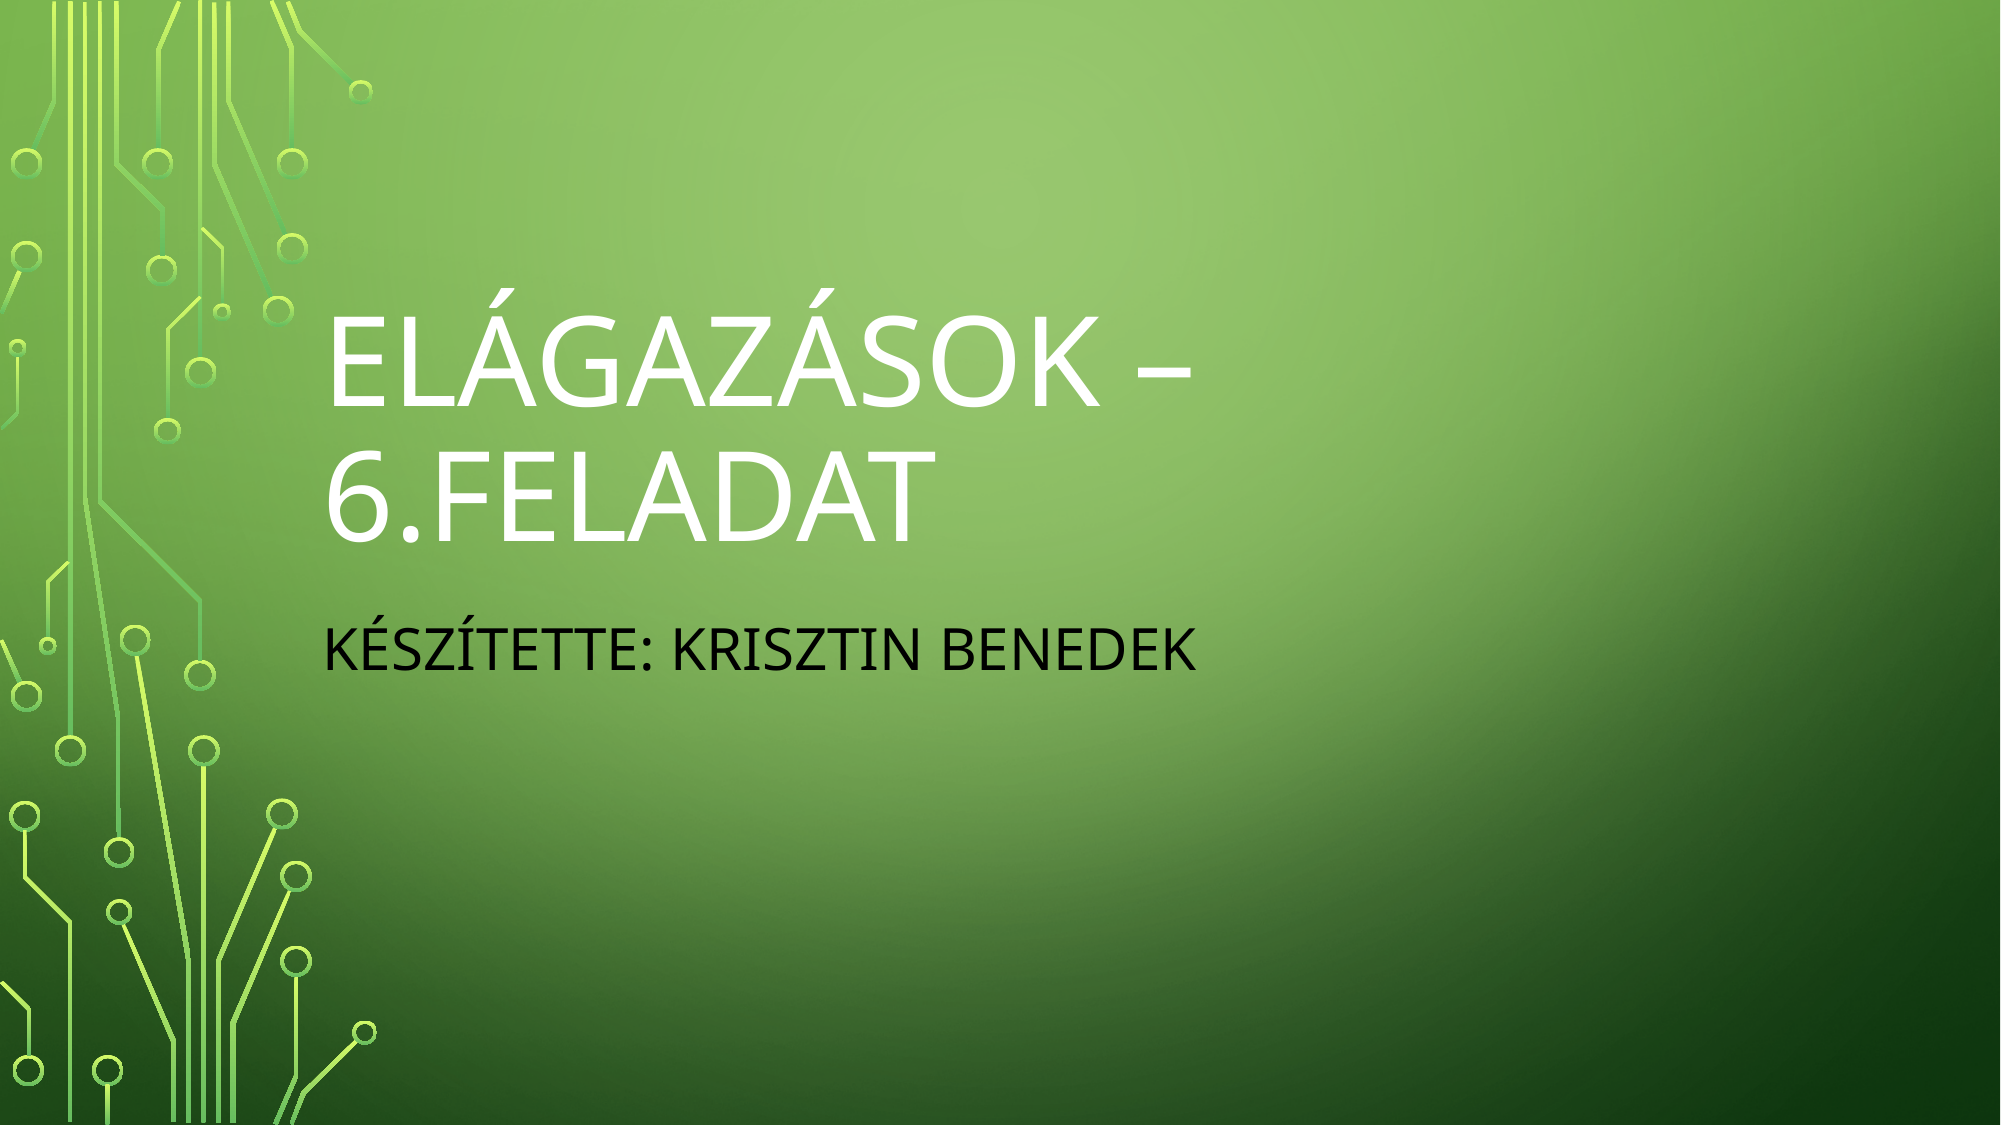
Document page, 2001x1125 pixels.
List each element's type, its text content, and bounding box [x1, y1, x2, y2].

title Elágazások – 6.feladat [307, 184, 1750, 576]
subtitle Készítette: Krisztin Benedek [307, 590, 1750, 863]
